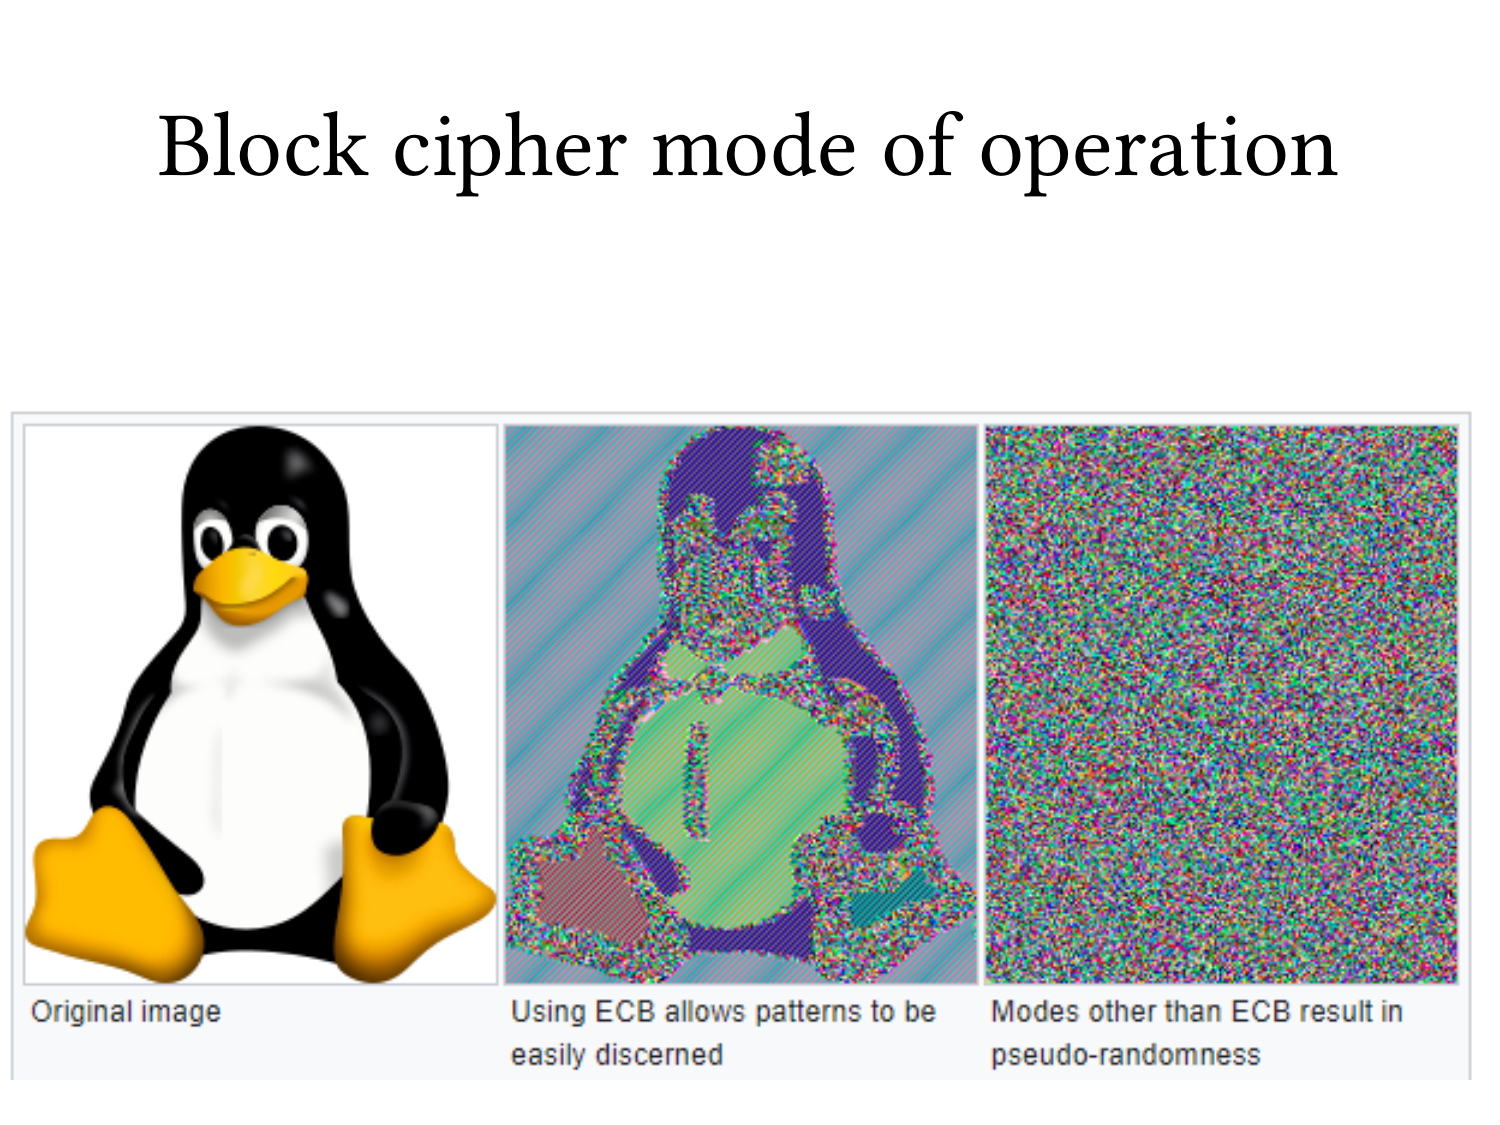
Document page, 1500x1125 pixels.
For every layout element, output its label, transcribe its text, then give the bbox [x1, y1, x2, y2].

picture [2, 410, 1485, 1081]
title Block cipher mode of operation [75, 45, 1425, 233]
